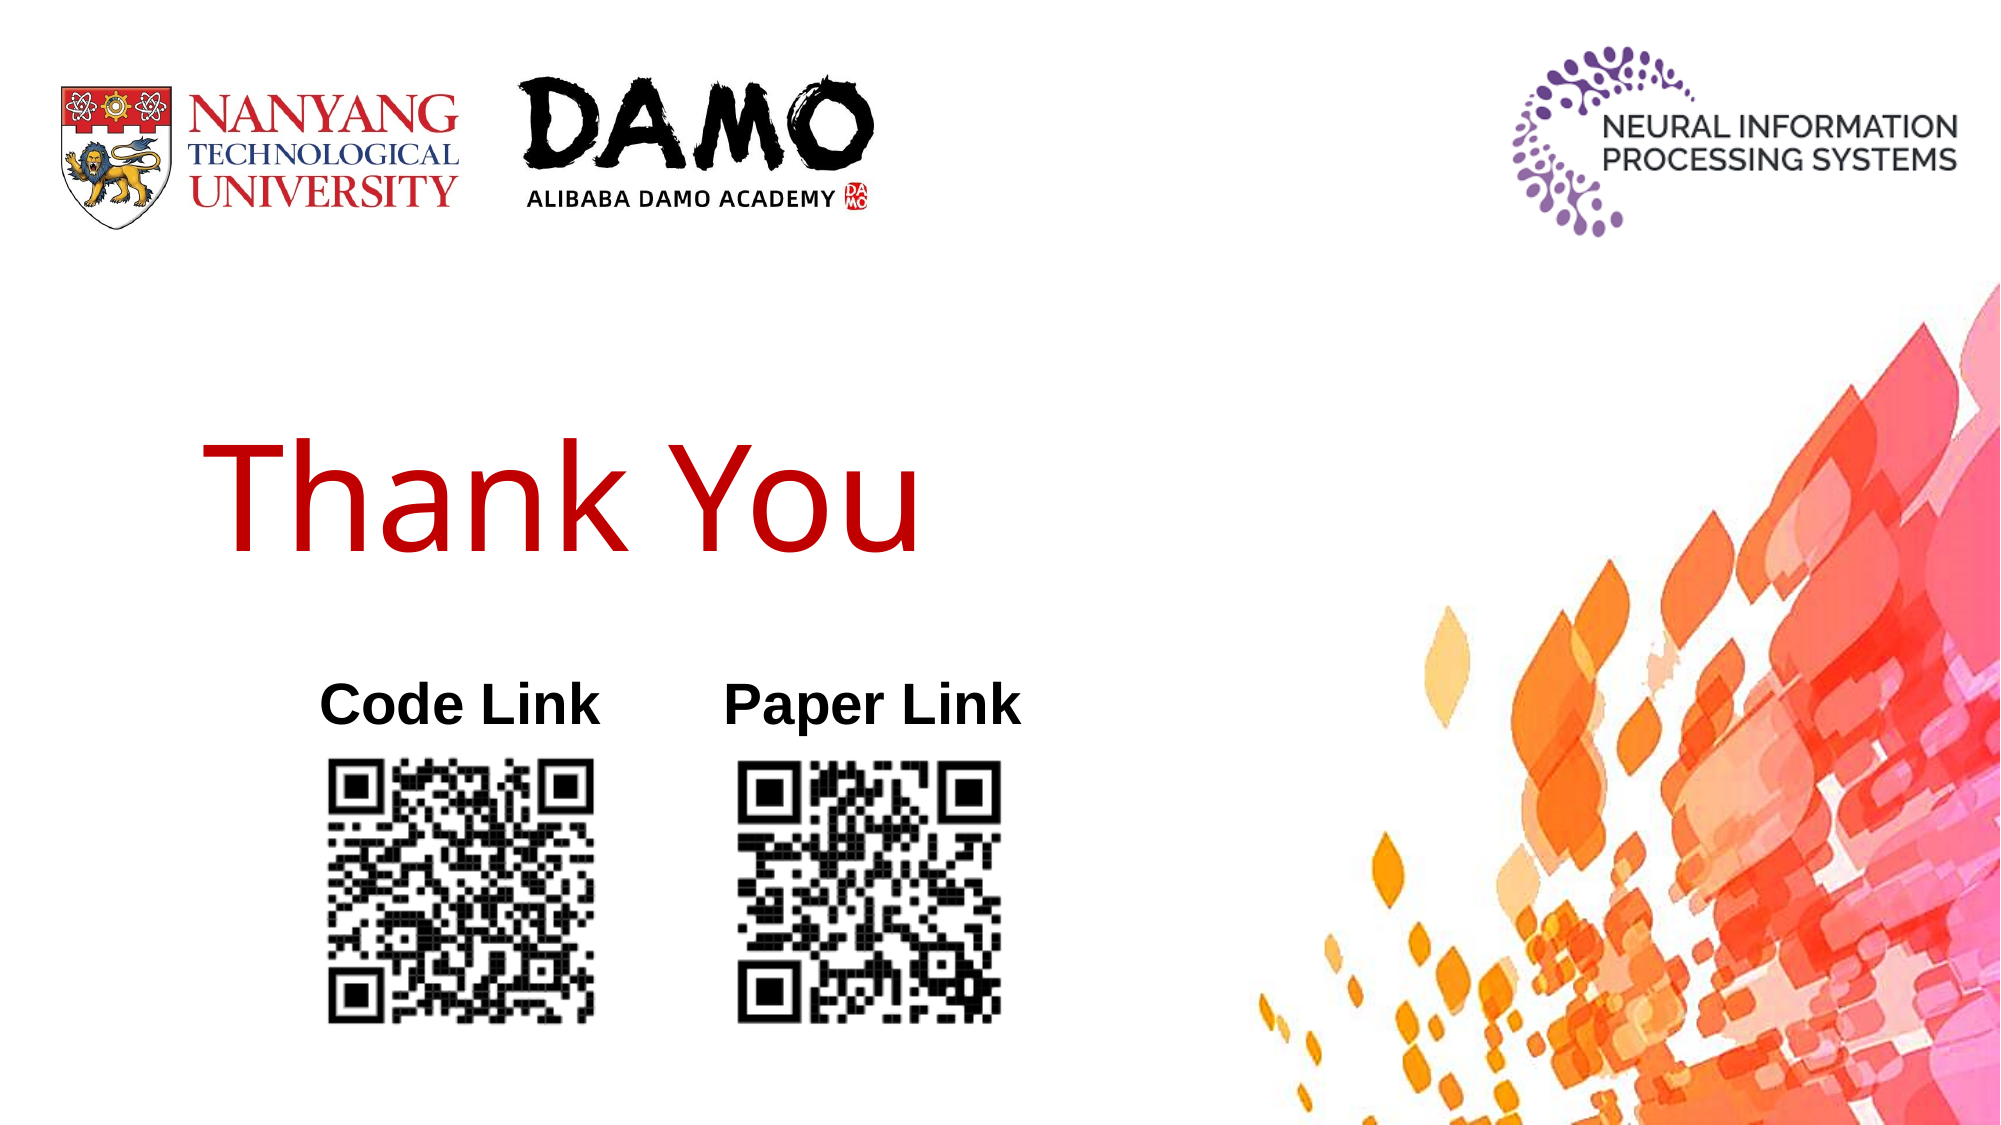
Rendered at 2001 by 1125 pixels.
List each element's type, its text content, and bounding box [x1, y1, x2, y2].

title Thank You [0, 414, 1661, 771]
text_box Paper Link [709, 658, 1066, 744]
picture [320, 281, 2000, 1125]
text_box Code Link [304, 658, 661, 744]
picture [50, 69, 475, 234]
picture [1505, 39, 1967, 247]
picture [511, 40, 880, 247]
